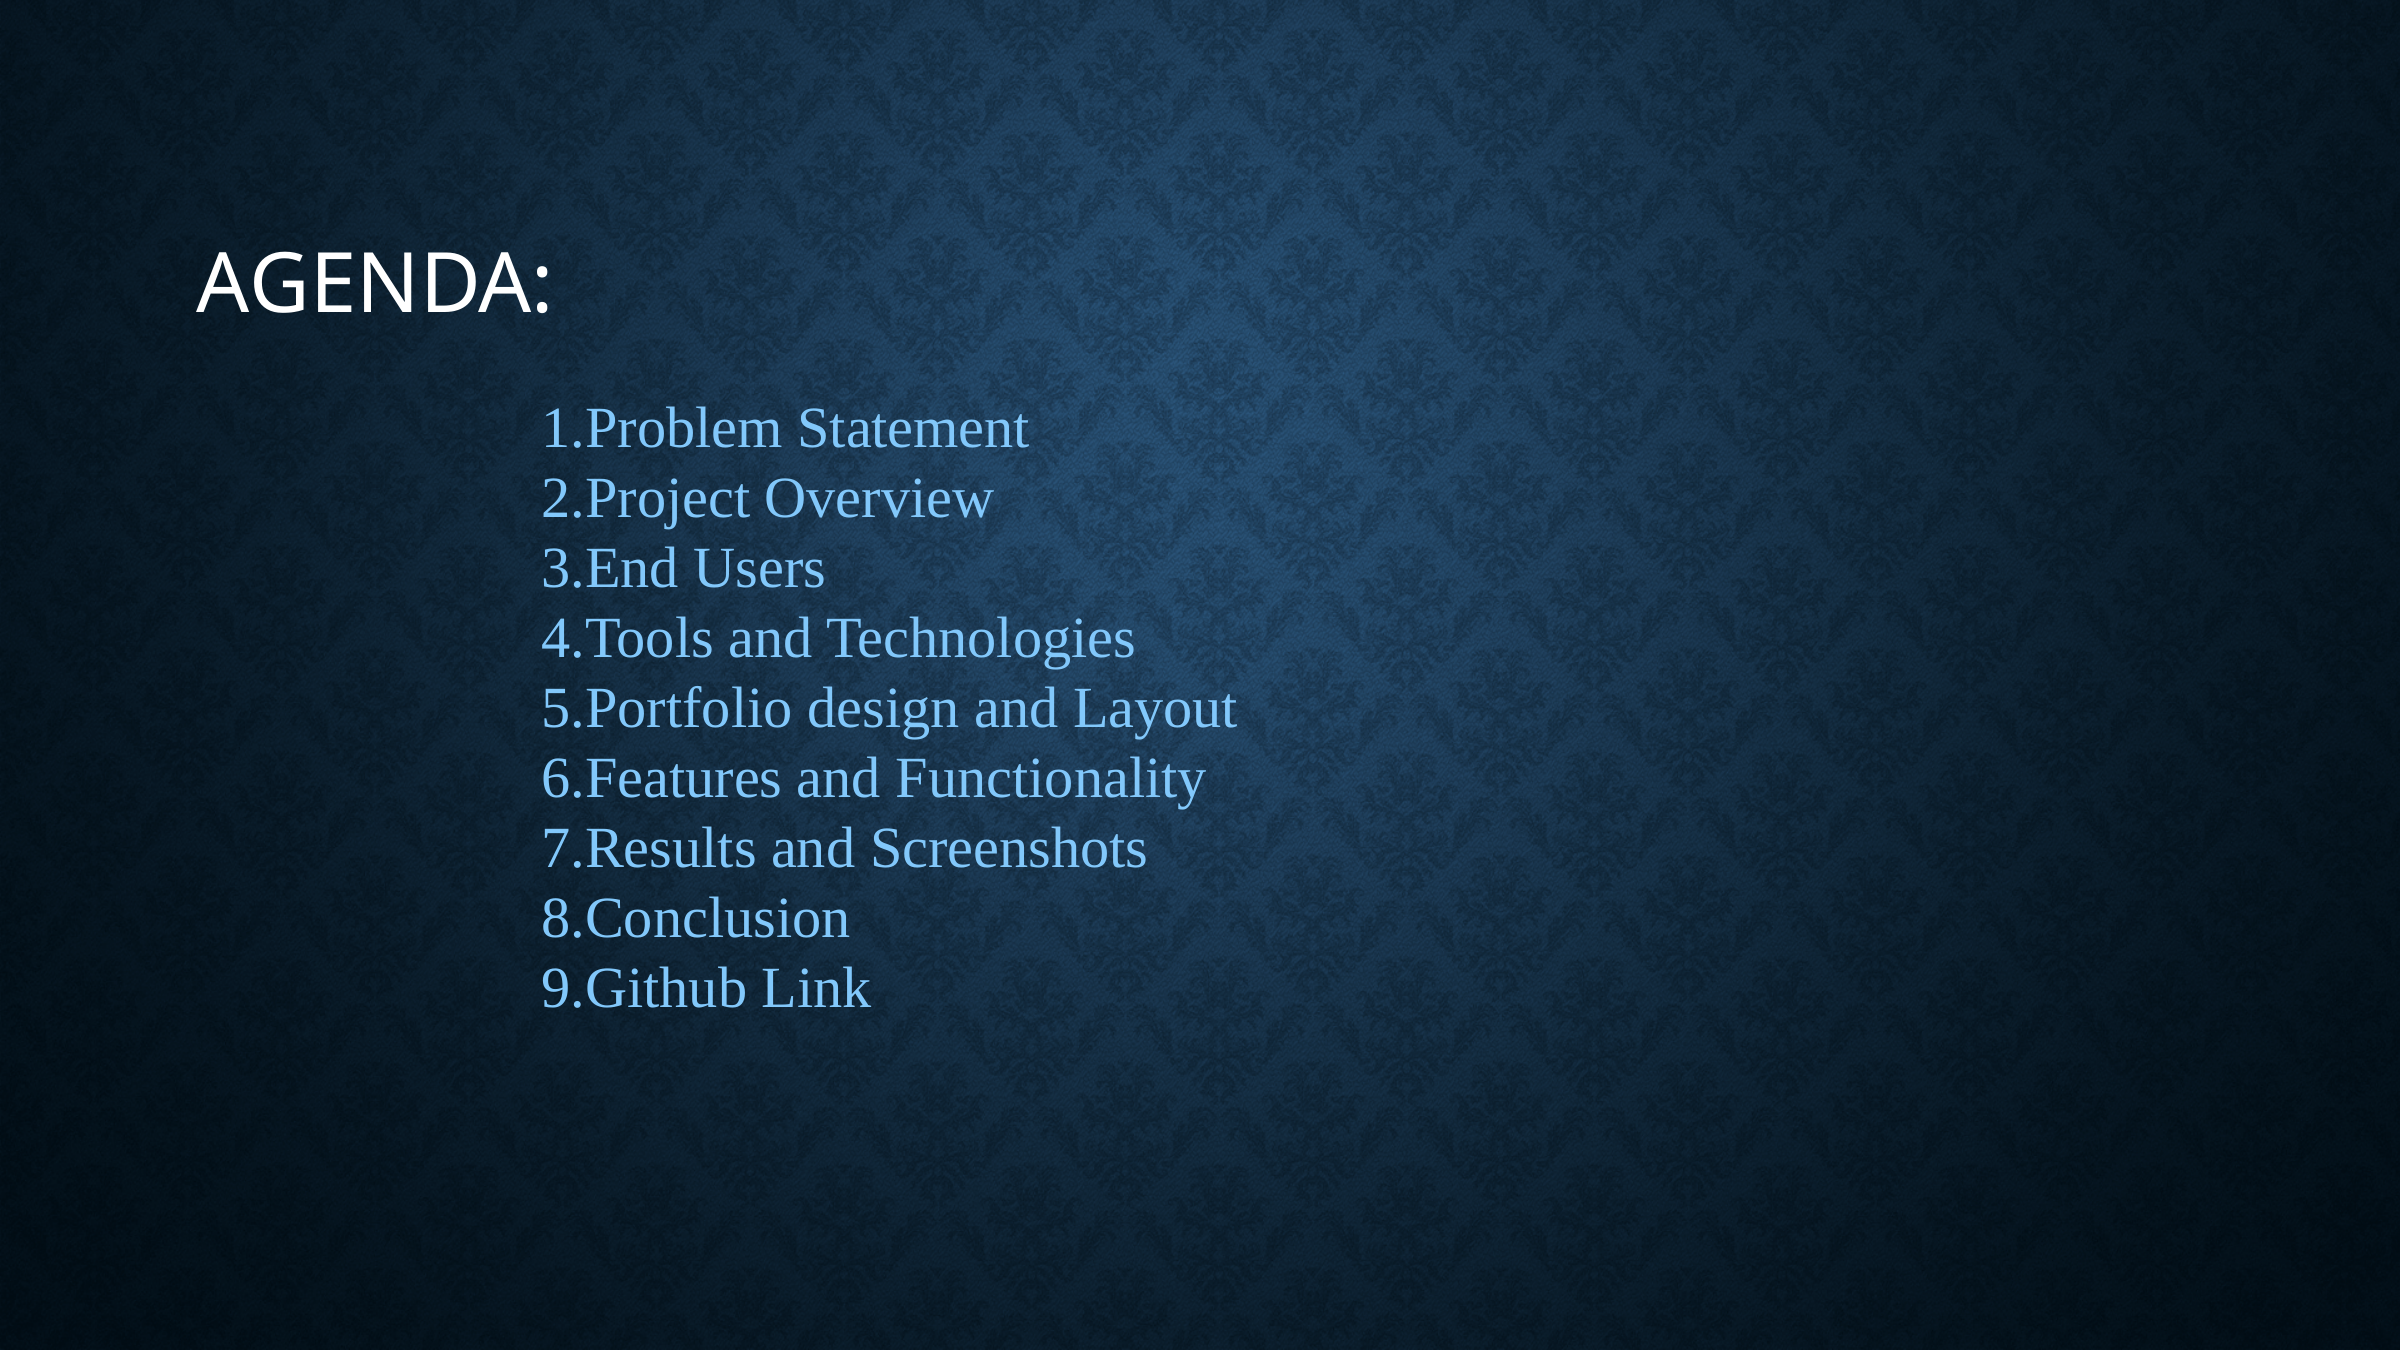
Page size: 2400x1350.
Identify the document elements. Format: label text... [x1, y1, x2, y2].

text_box AGENDA: [181, 221, 585, 337]
text_box Problem Statement Project Overview End Users Tools and Technologies Portfolio design and Layout Features and Functionality Results and Screenshots Conclusion Github Link [526, 311, 1666, 1097]
